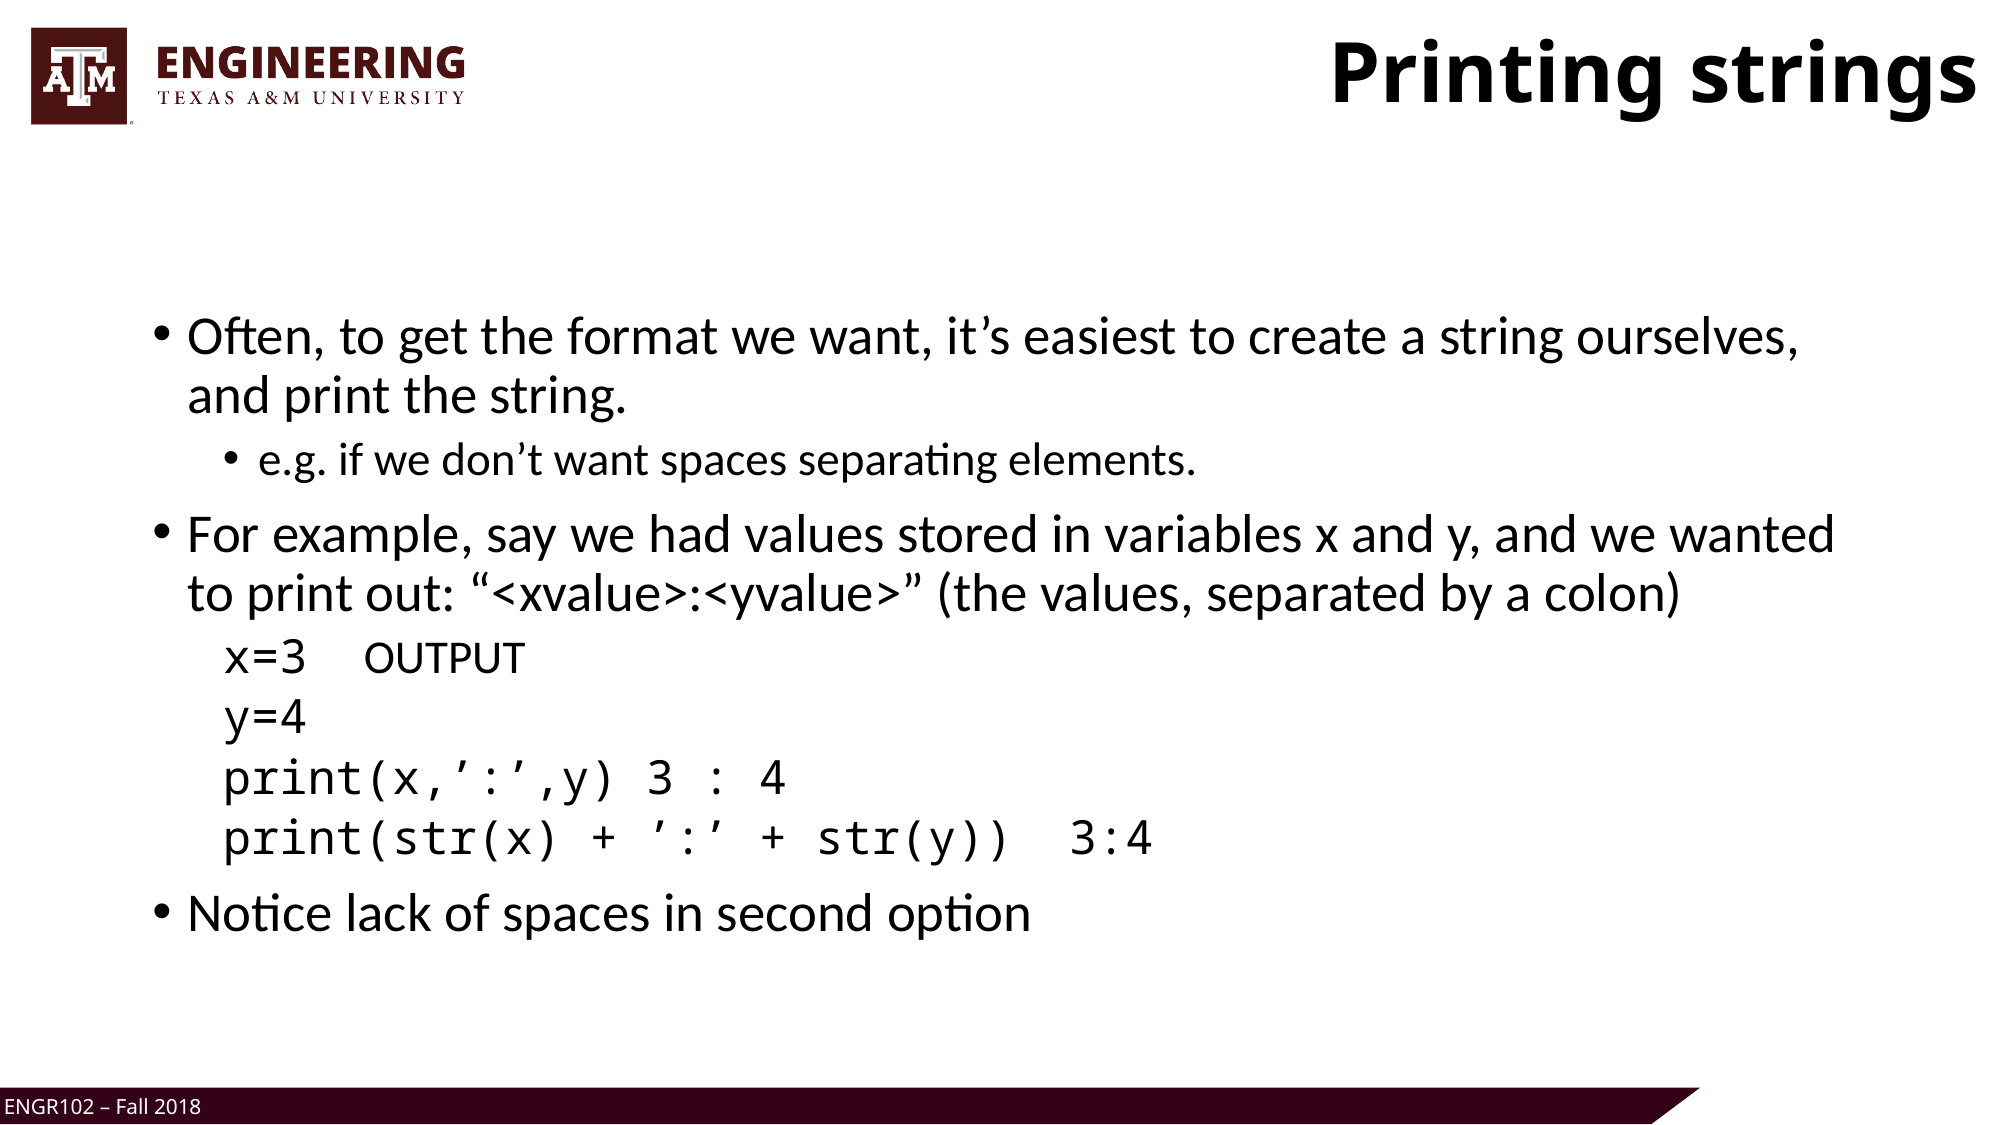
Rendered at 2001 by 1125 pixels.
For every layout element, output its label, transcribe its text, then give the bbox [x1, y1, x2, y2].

list Often, to get the format we want, it’s easiest to create a string ourselves, and print the string. e.g. if we don’t want spaces separating elements. For example, say we had values stored in variables x and y, and we wanted to print out: “<xvalue>:<yvalue>” (the values, separated by a colon) x=3 OUTPUT y=4 print(x,’:’,y) 3 : 4 print(str(x) + ’:’ + str(y)) 3:4 Notice lack of spaces in second option [137, 299, 1863, 1014]
picture [24, 21, 474, 130]
title Printing strings [895, 0, 1995, 151]
